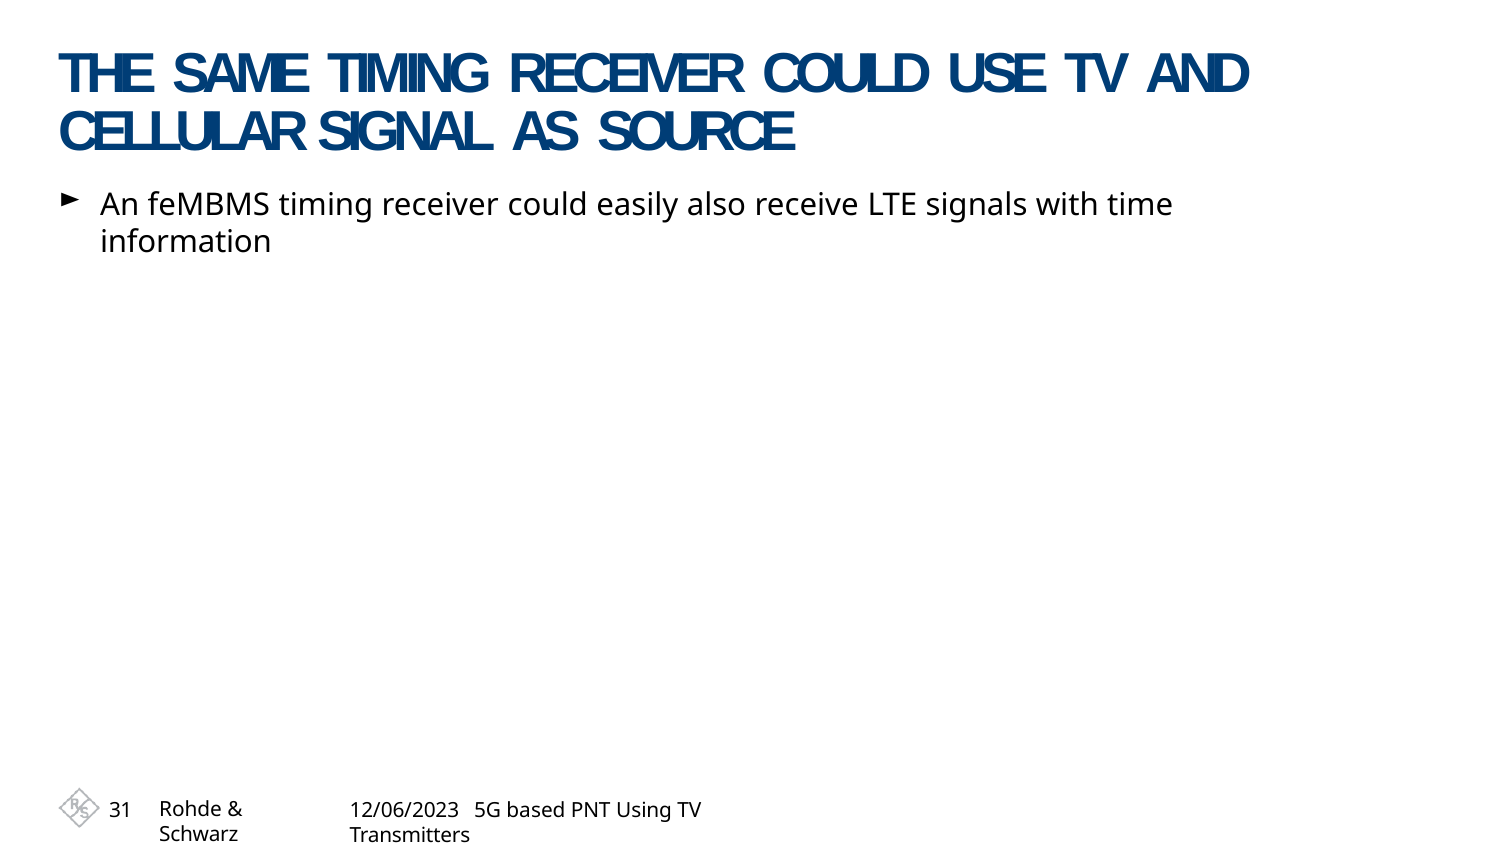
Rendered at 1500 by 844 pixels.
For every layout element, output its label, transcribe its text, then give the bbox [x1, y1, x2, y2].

slide_number 31 [102, 796, 141, 844]
text_box Rohde & Schwarz [157, 796, 327, 844]
picture [58, 787, 100, 828]
text_box An feMBMS timing receiver could easily also receive LTE signals with time information [56, 182, 1294, 260]
text_box 12/06/2023 5G based PNT Using TV Transmitters [347, 796, 822, 844]
title THE SAME TIMING RECEIVER COULD USE TV AND CELLULAR SIGNAL AS SOURCE [56, 34, 1451, 188]
